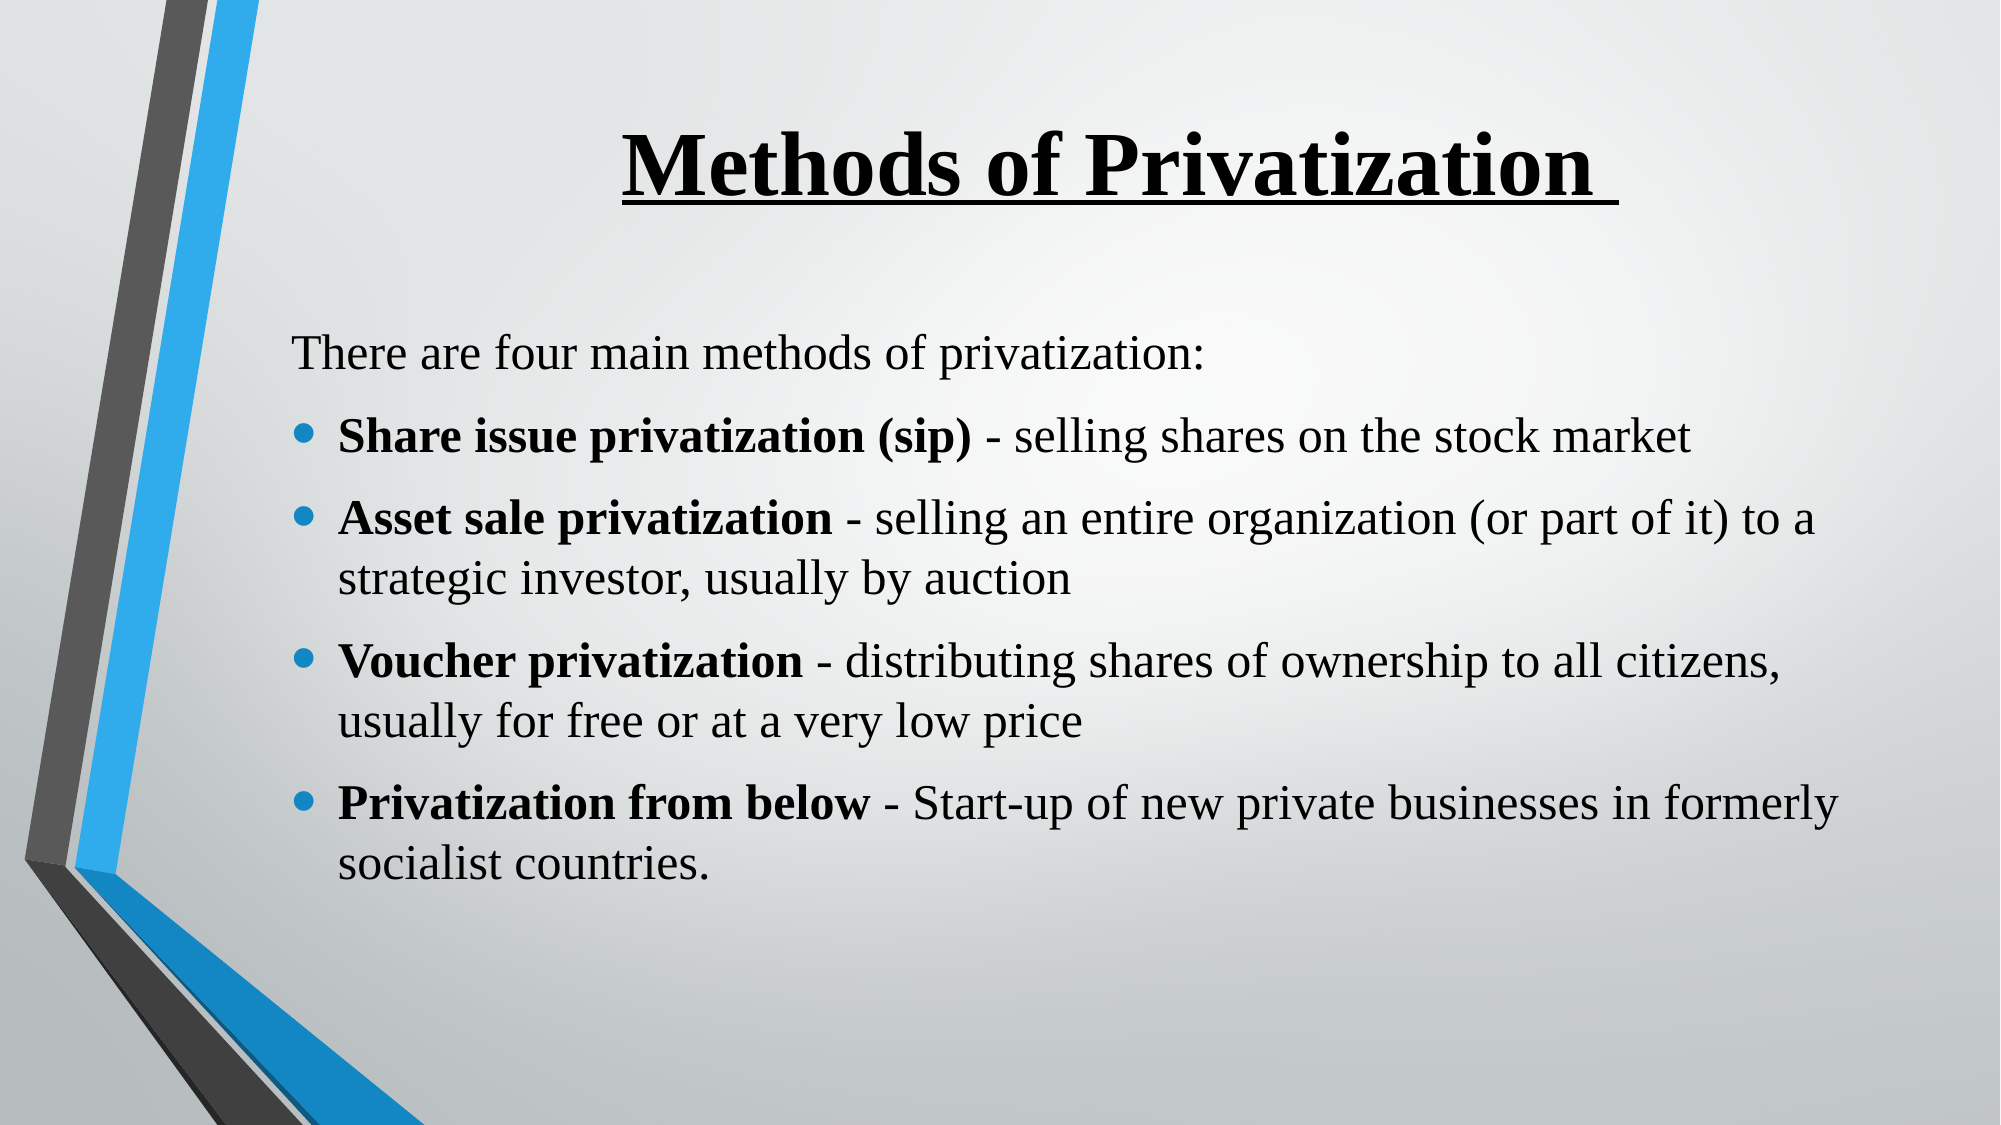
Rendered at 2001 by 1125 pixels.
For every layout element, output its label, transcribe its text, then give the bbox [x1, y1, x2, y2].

list There are four main methods of privatization: Share issue privatization (sip) - selling shares on the stock market Asset sale privatization - selling an entire organization (or part of it) to a strategic investor, usually by auction Voucher privatization - distributing shares of ownership to all citizens, usually for free or at a very low price Privatization from below - Start-up of new private businesses in formerly socialist countries. [275, 312, 1920, 960]
title Methods of Privatization [298, 15, 1942, 303]
